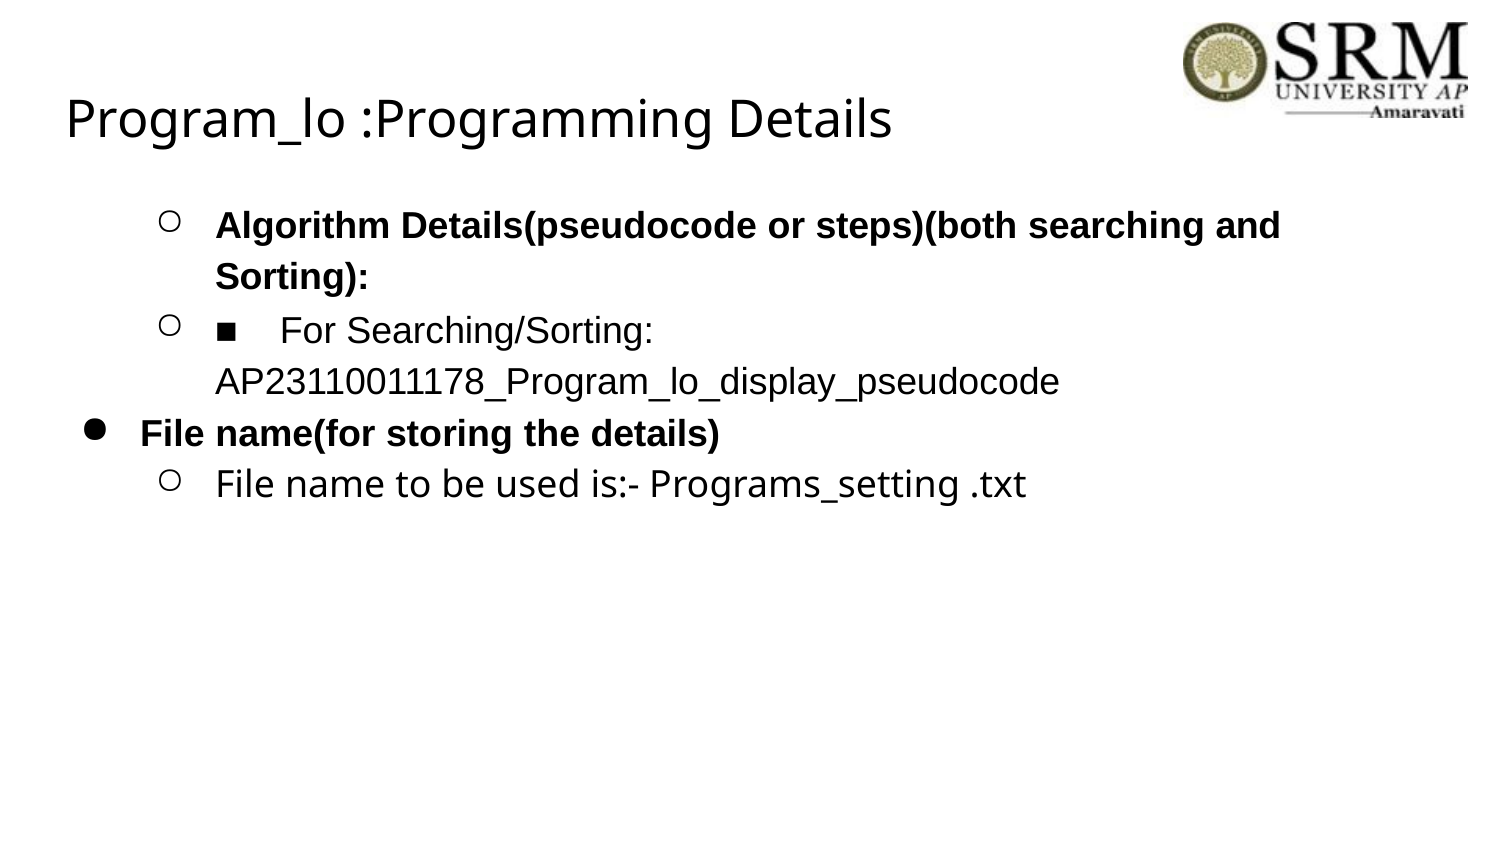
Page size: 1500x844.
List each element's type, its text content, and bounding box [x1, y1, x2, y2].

picture [1183, 22, 1468, 118]
text_box Algorithm Details(pseudocode or steps)(both searching and Sorting): ■ For Searching/Sorting: AP23110011178_Program_lo_display_pseudocode File name(for storing the details) File name to be used is:- Programs_setting .txt [77, 192, 1427, 506]
title Program_lo :Programming Details [63, 82, 1437, 227]
